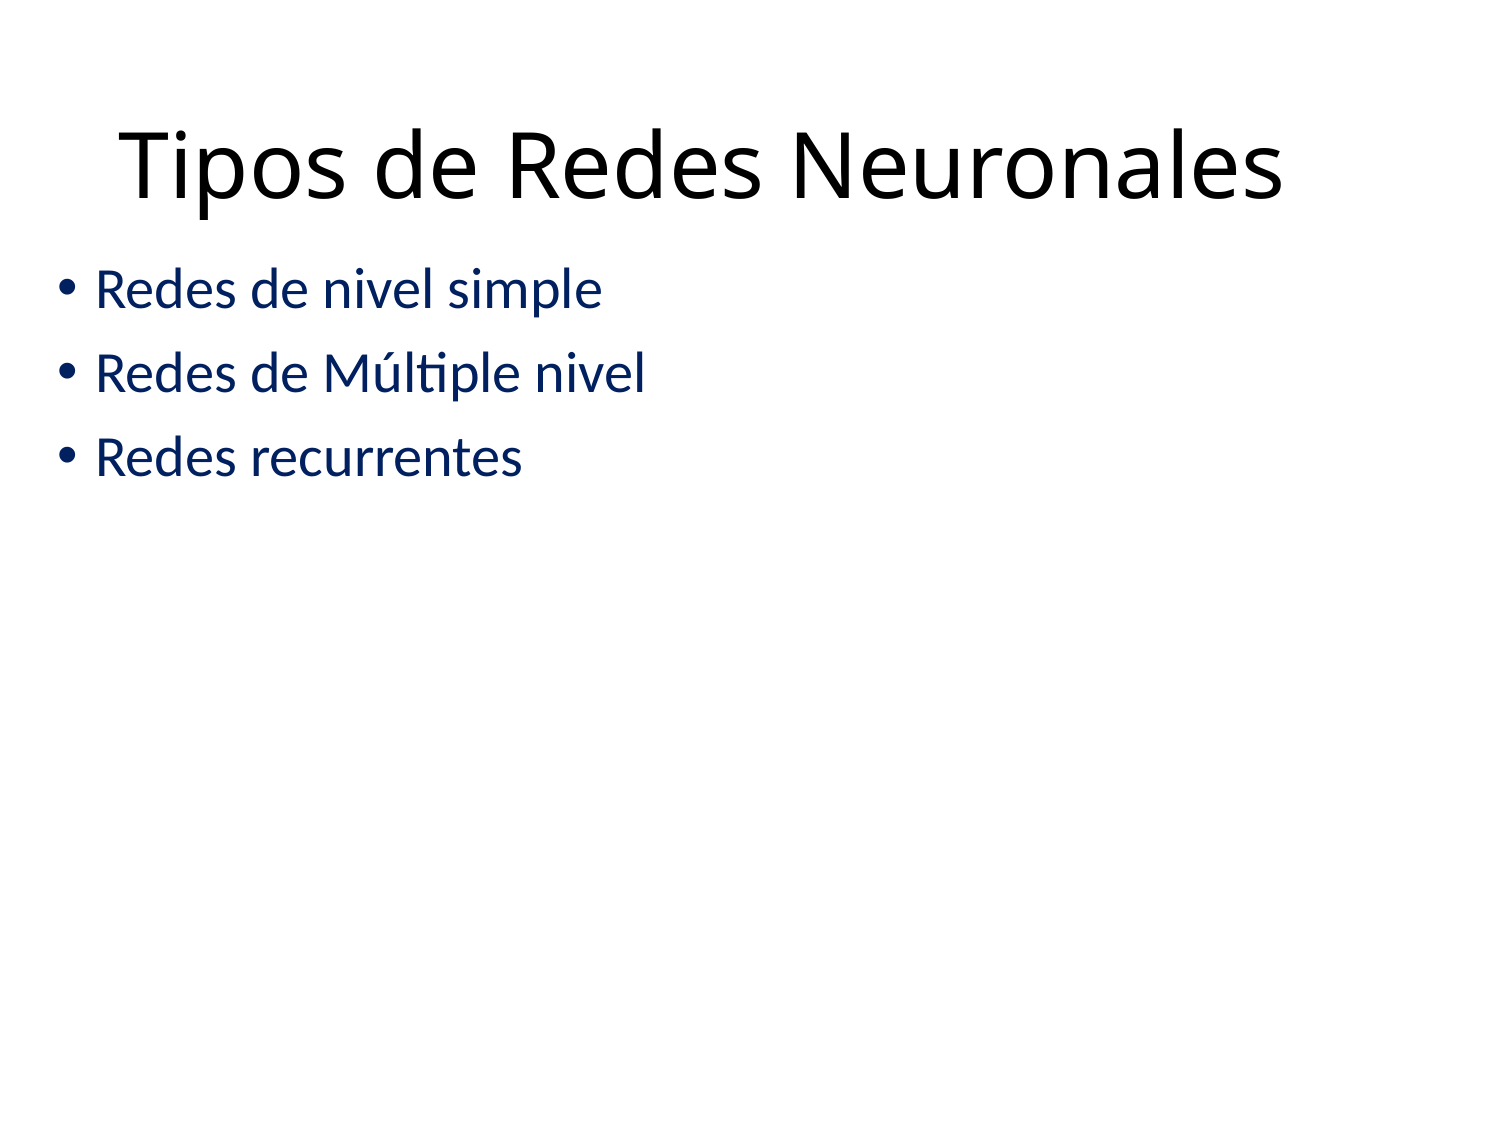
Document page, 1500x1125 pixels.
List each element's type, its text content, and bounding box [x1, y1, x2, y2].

title Tipos de Redes Neuronales [103, 59, 1397, 278]
list Redes de nivel simple Redes de Múltiple nivel Redes recurrentes [42, 251, 1458, 1125]
